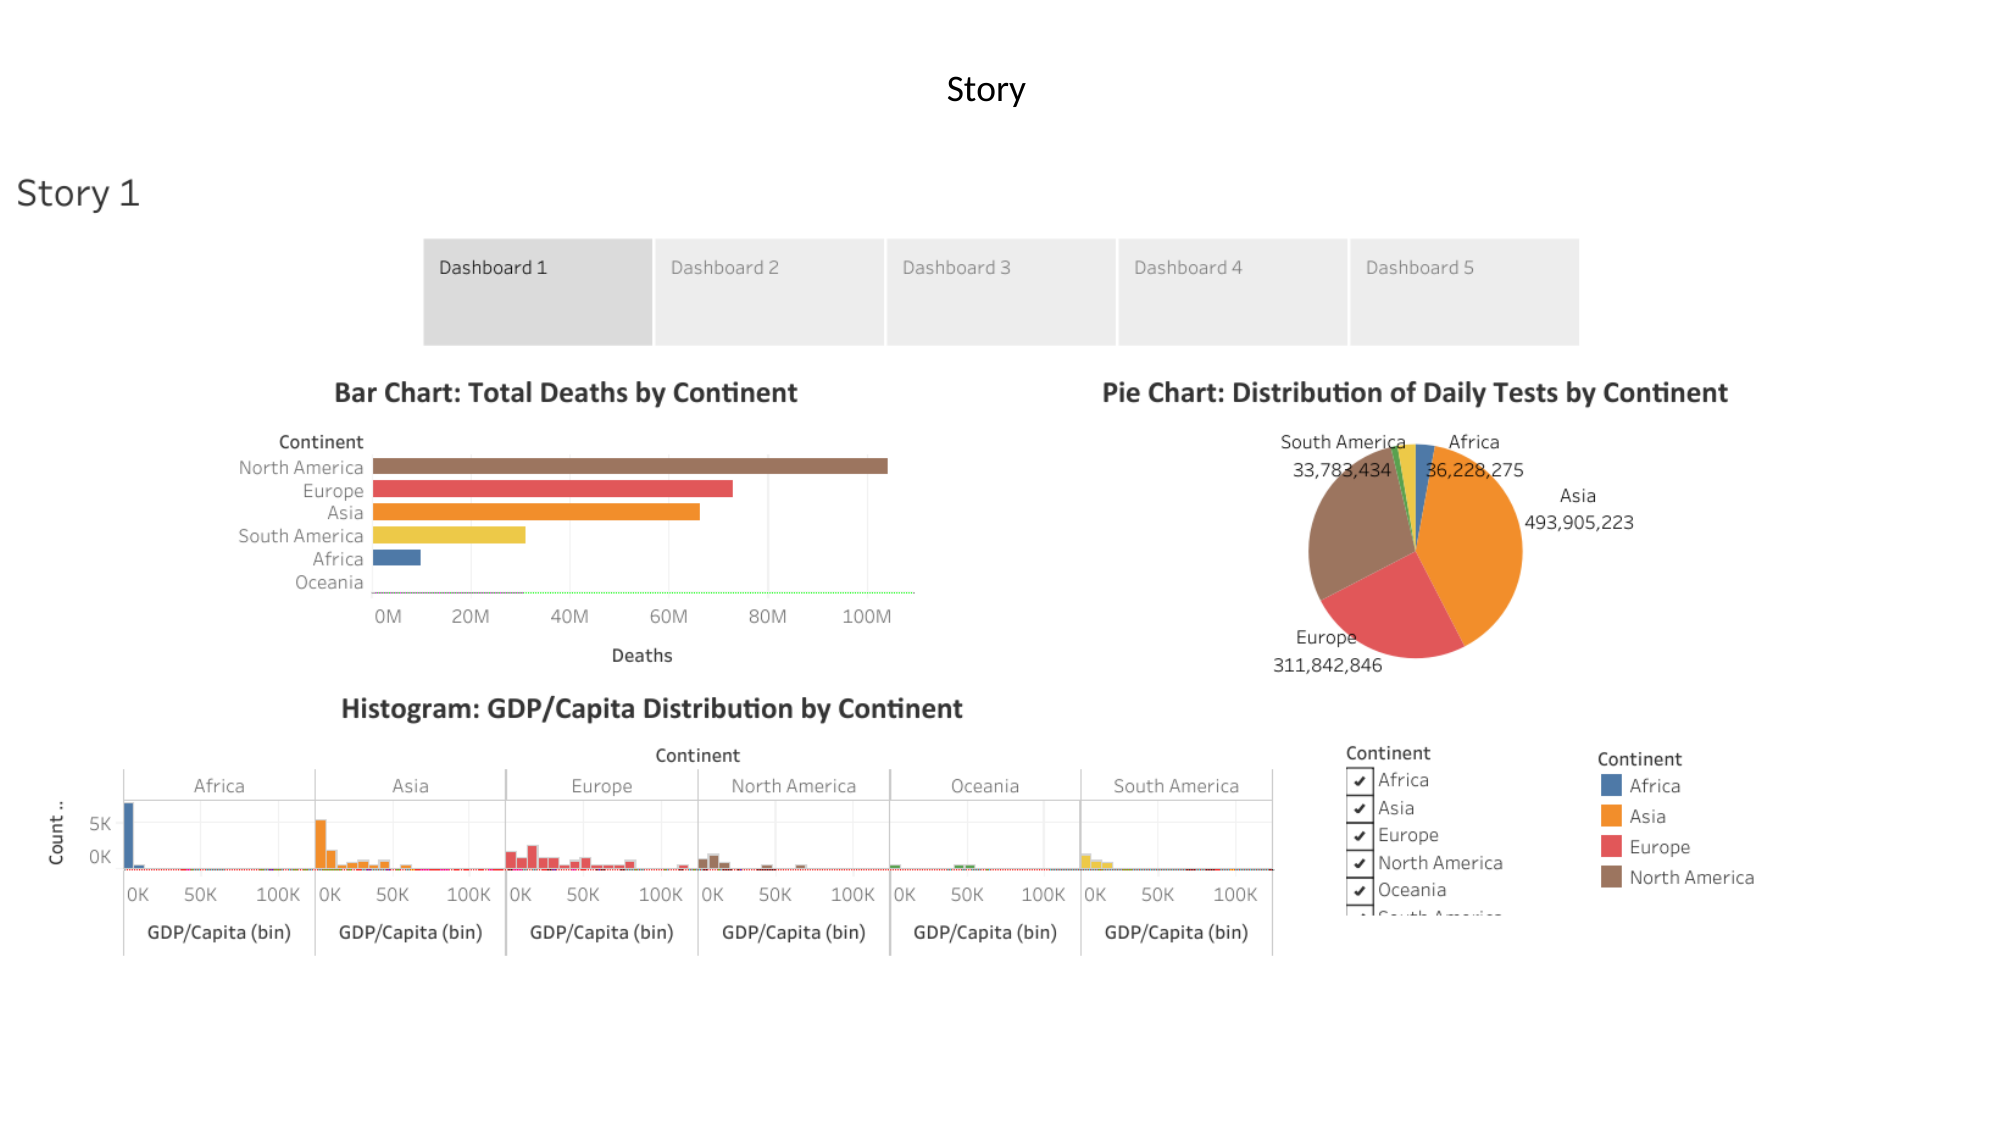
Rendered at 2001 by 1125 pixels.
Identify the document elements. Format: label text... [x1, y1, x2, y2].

picture [0, 152, 2000, 973]
text_box Story [932, 56, 1416, 117]
